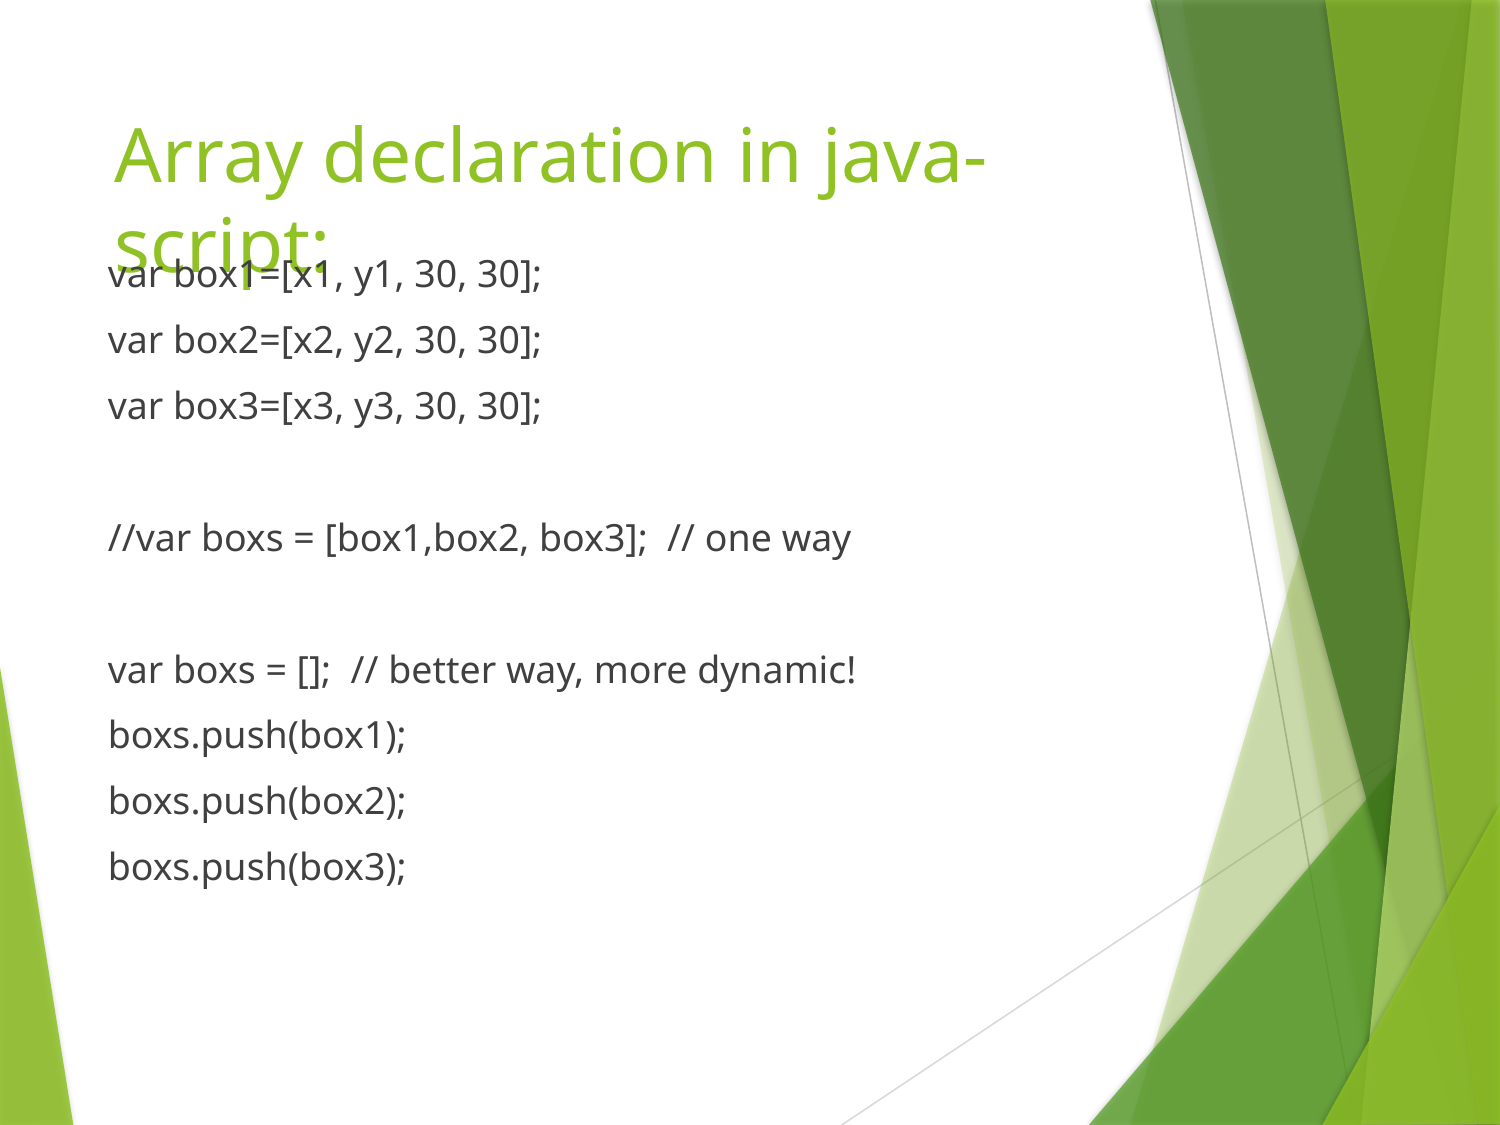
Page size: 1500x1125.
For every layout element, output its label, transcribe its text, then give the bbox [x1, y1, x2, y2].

title Array declaration in java-script: [99, 99, 1142, 243]
list var box1=[x1, y1, 30, 30]; var box2=[x2, y2, 30, 30]; var box3=[x3, y3, 30, 30]; //var boxs = [box1,box2, box3]; // one way var boxs = []; // better way, more dynamic! boxs.push(box1); boxs.push(box2); boxs.push(box3); [75, 243, 1425, 1083]
